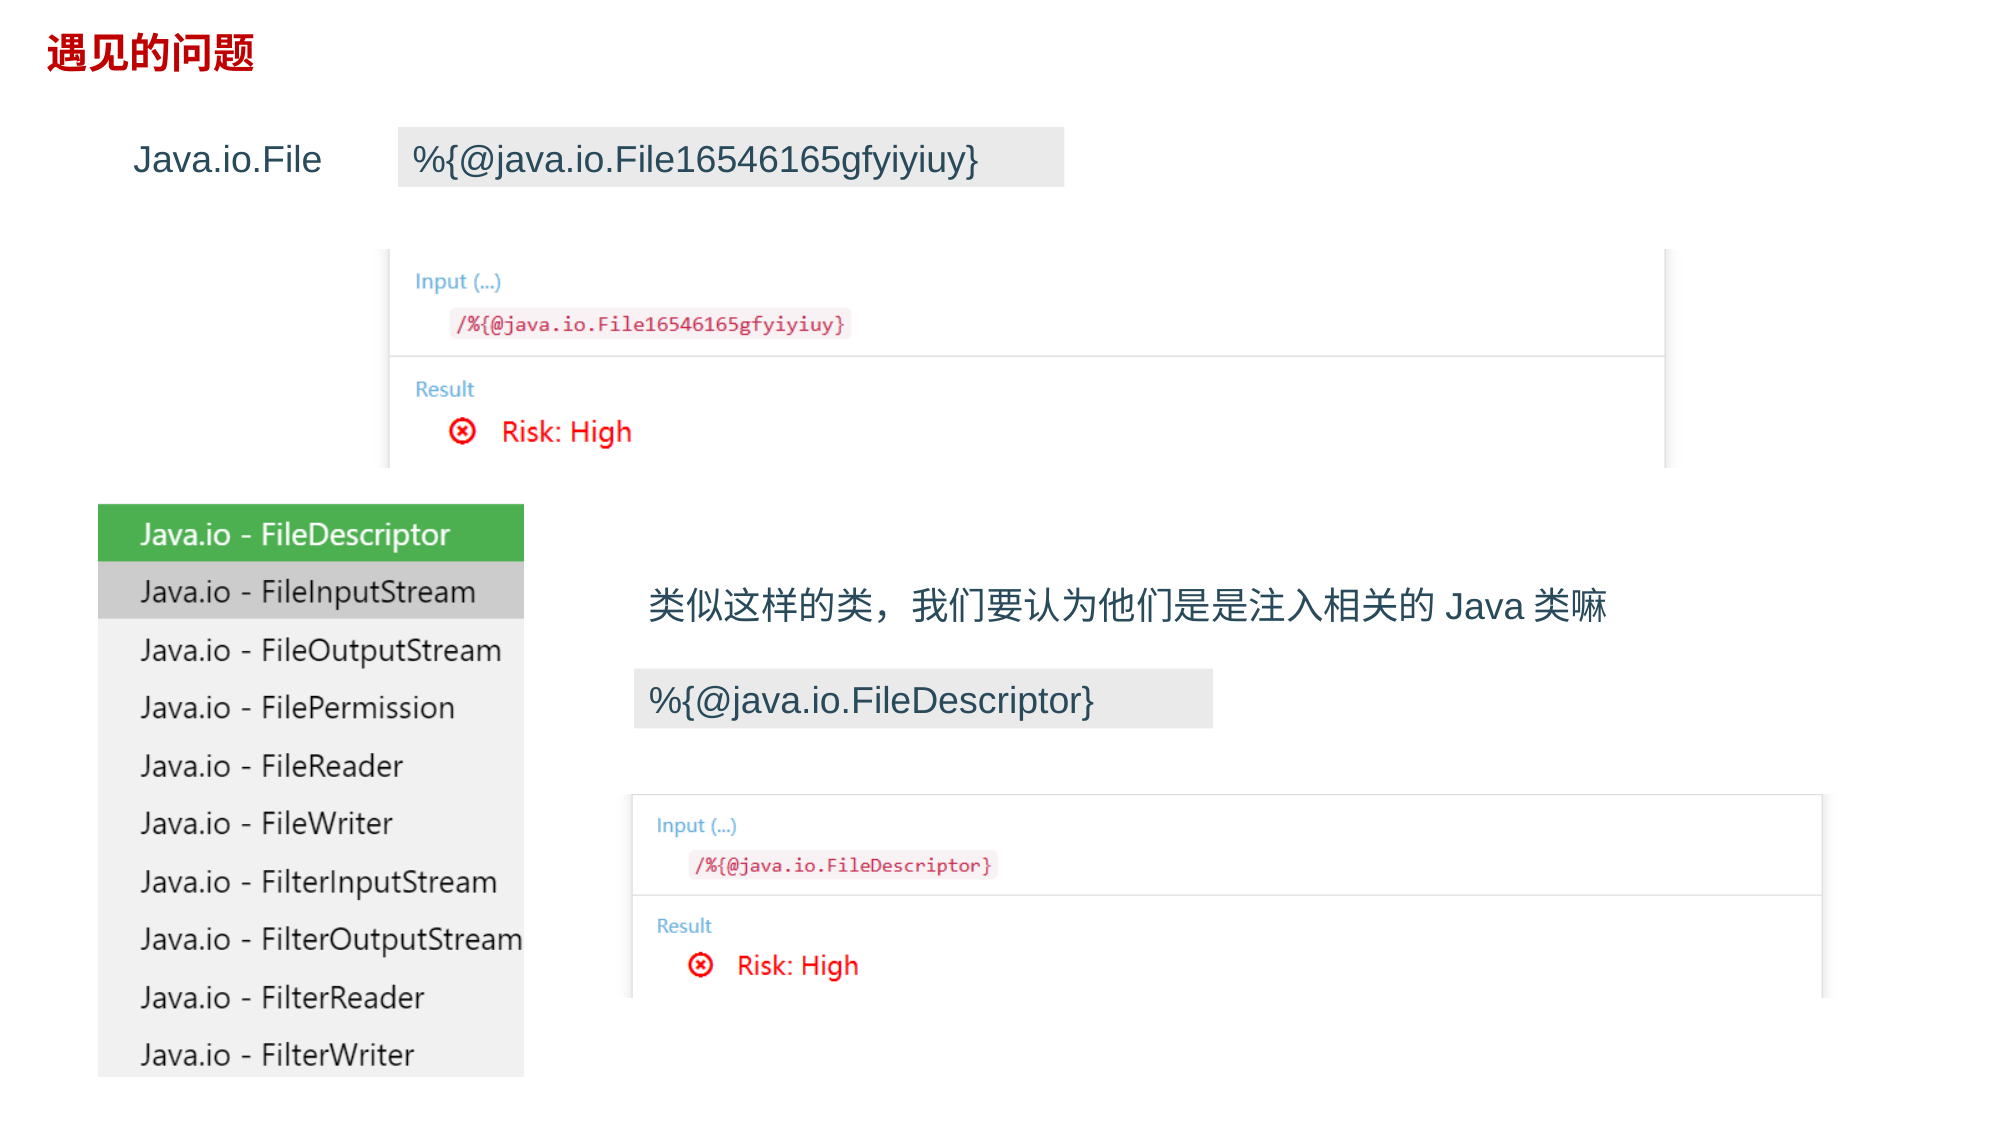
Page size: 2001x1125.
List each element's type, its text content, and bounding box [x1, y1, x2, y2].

text_box %{@java.io.File16546165gfyiyiuy} [438, 127, 1065, 187]
text_box Java.io.File [118, 127, 438, 187]
picture [97, 503, 524, 1077]
picture [610, 794, 1851, 999]
text_box 遇见的问题 [31, 19, 671, 84]
text_box 类似这样的类，我们要认为他们是是注入相关的Java类嘛 [634, 574, 1757, 634]
text_box %{@java.io.FileDescriptor} [634, 668, 1213, 729]
picture [338, 248, 1711, 468]
